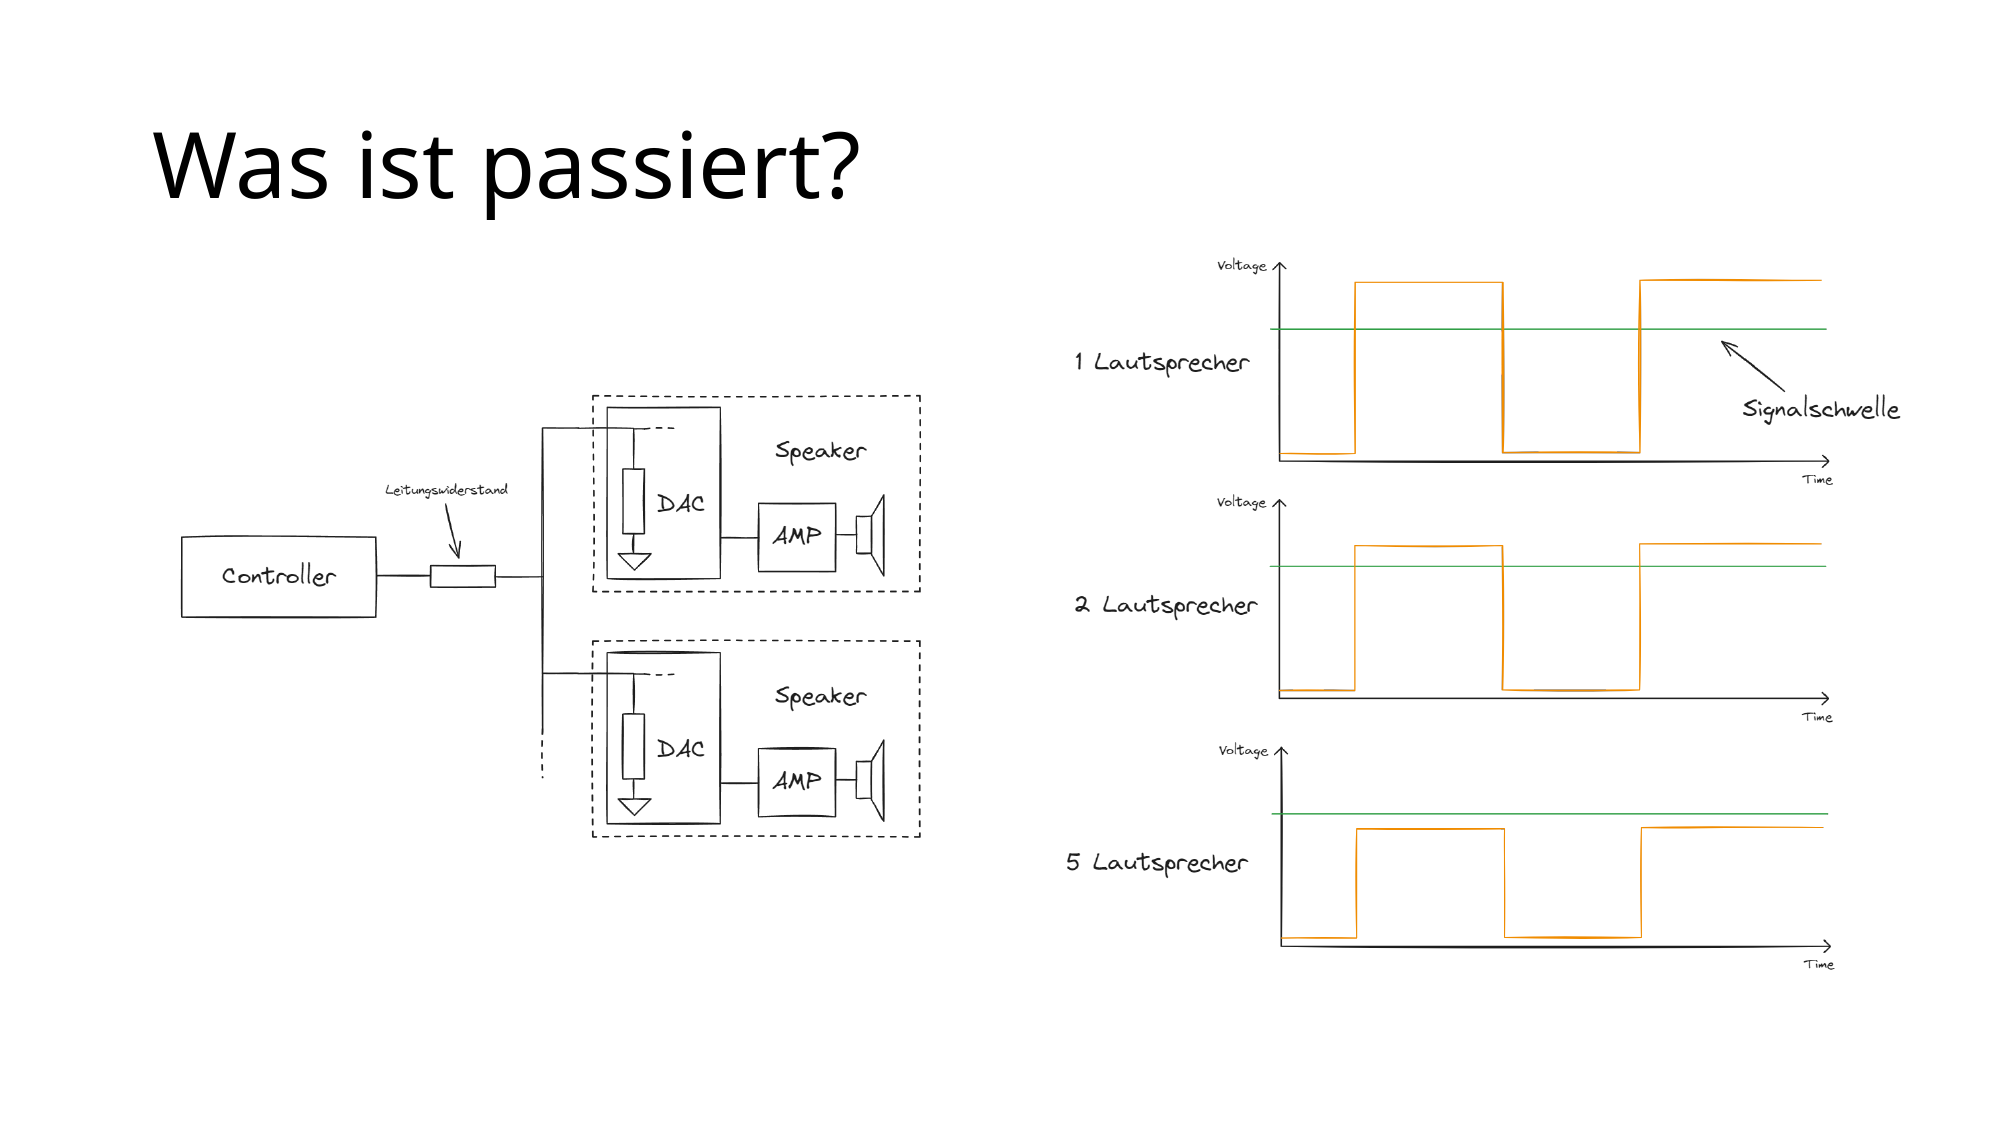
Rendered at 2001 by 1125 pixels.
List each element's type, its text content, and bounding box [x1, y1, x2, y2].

picture [1059, 250, 1906, 979]
title Was ist passiert? [137, 59, 1863, 278]
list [175, 389, 926, 843]
